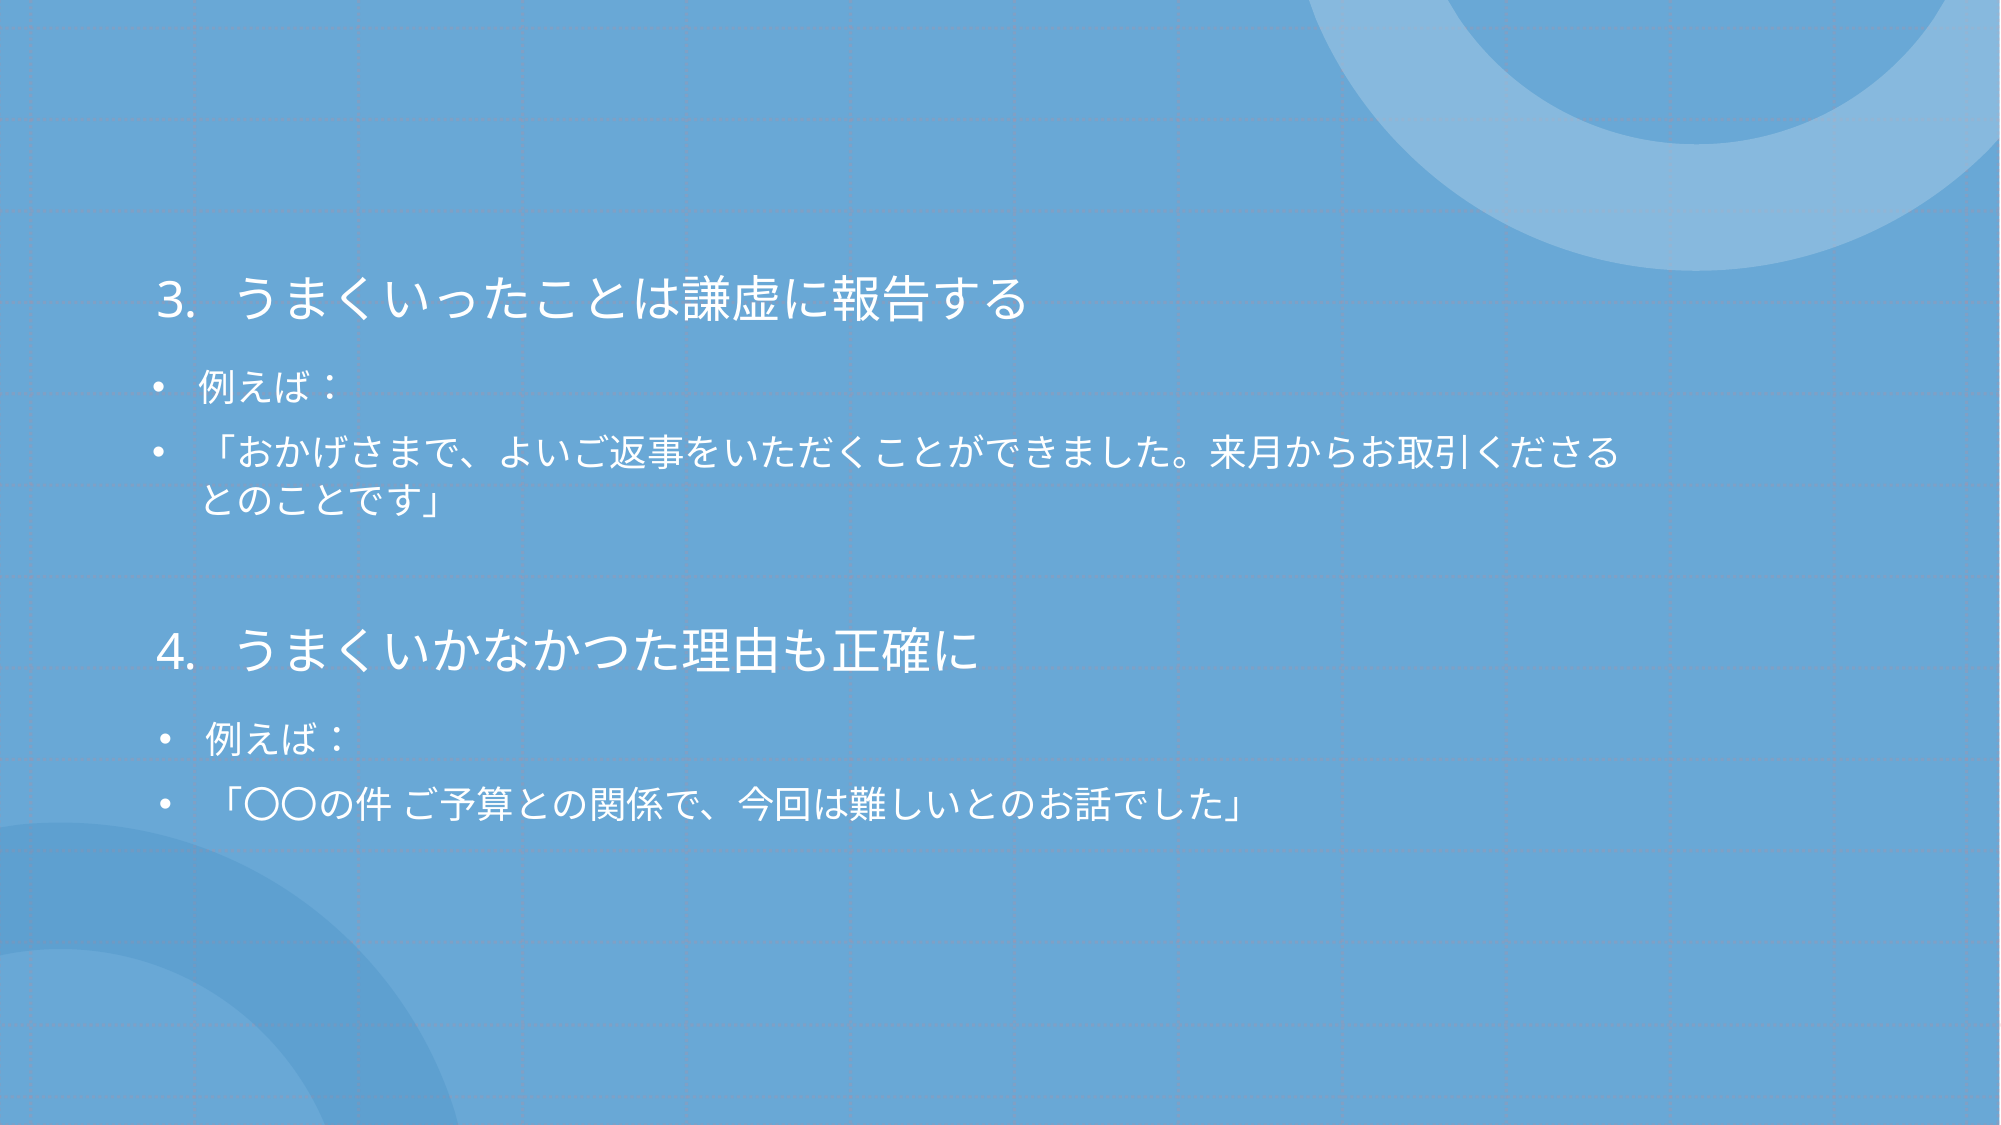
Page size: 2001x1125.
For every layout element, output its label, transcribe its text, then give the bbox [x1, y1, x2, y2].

text_box うまくいかなかつた理由も正確に [141, 612, 996, 687]
text_box 例えば： 「おかげさまで、よいご返事をいただくことができました。来月からお取引くださるとのことです」 [137, 353, 1657, 530]
text_box 例えば： 「〇〇の件 ご予算との関係で、今回は難しいとのお話でした」 [143, 705, 1278, 834]
text_box うまくいったことは謙虚に報告する [141, 259, 1047, 335]
